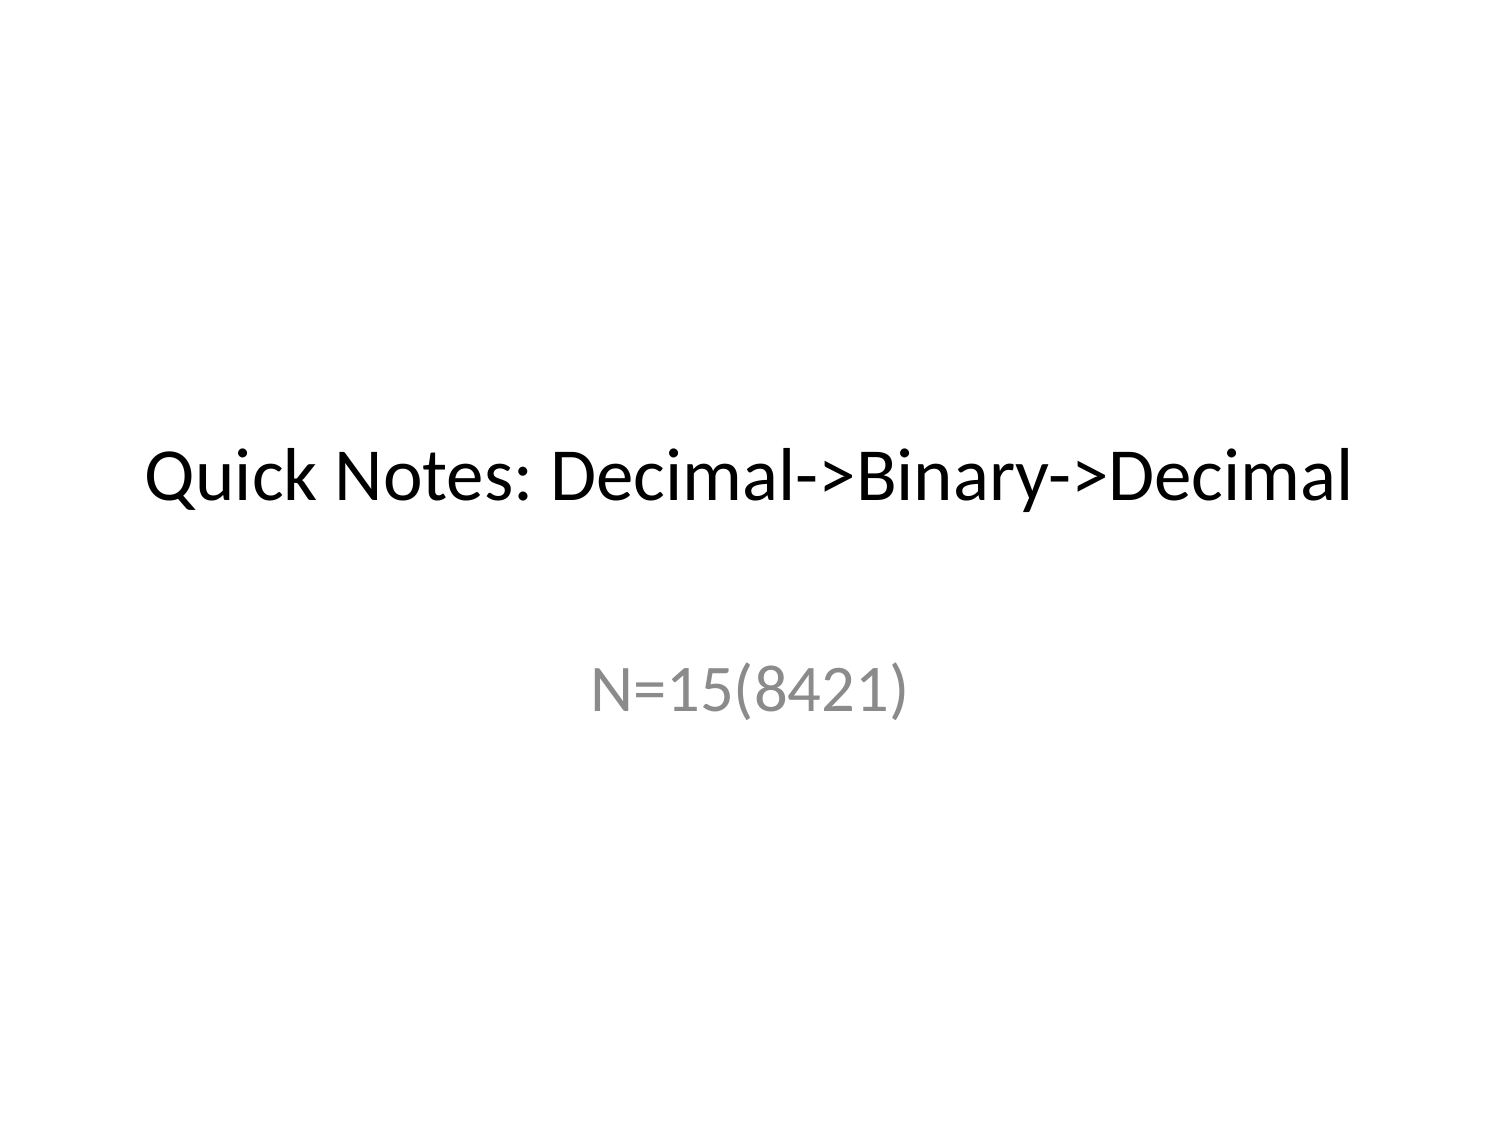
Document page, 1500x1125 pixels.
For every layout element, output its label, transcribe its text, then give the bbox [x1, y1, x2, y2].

title Quick Notes: Decimal->Binary->Decimal [112, 349, 1388, 591]
subtitle N=15(8421) [225, 637, 1275, 925]
